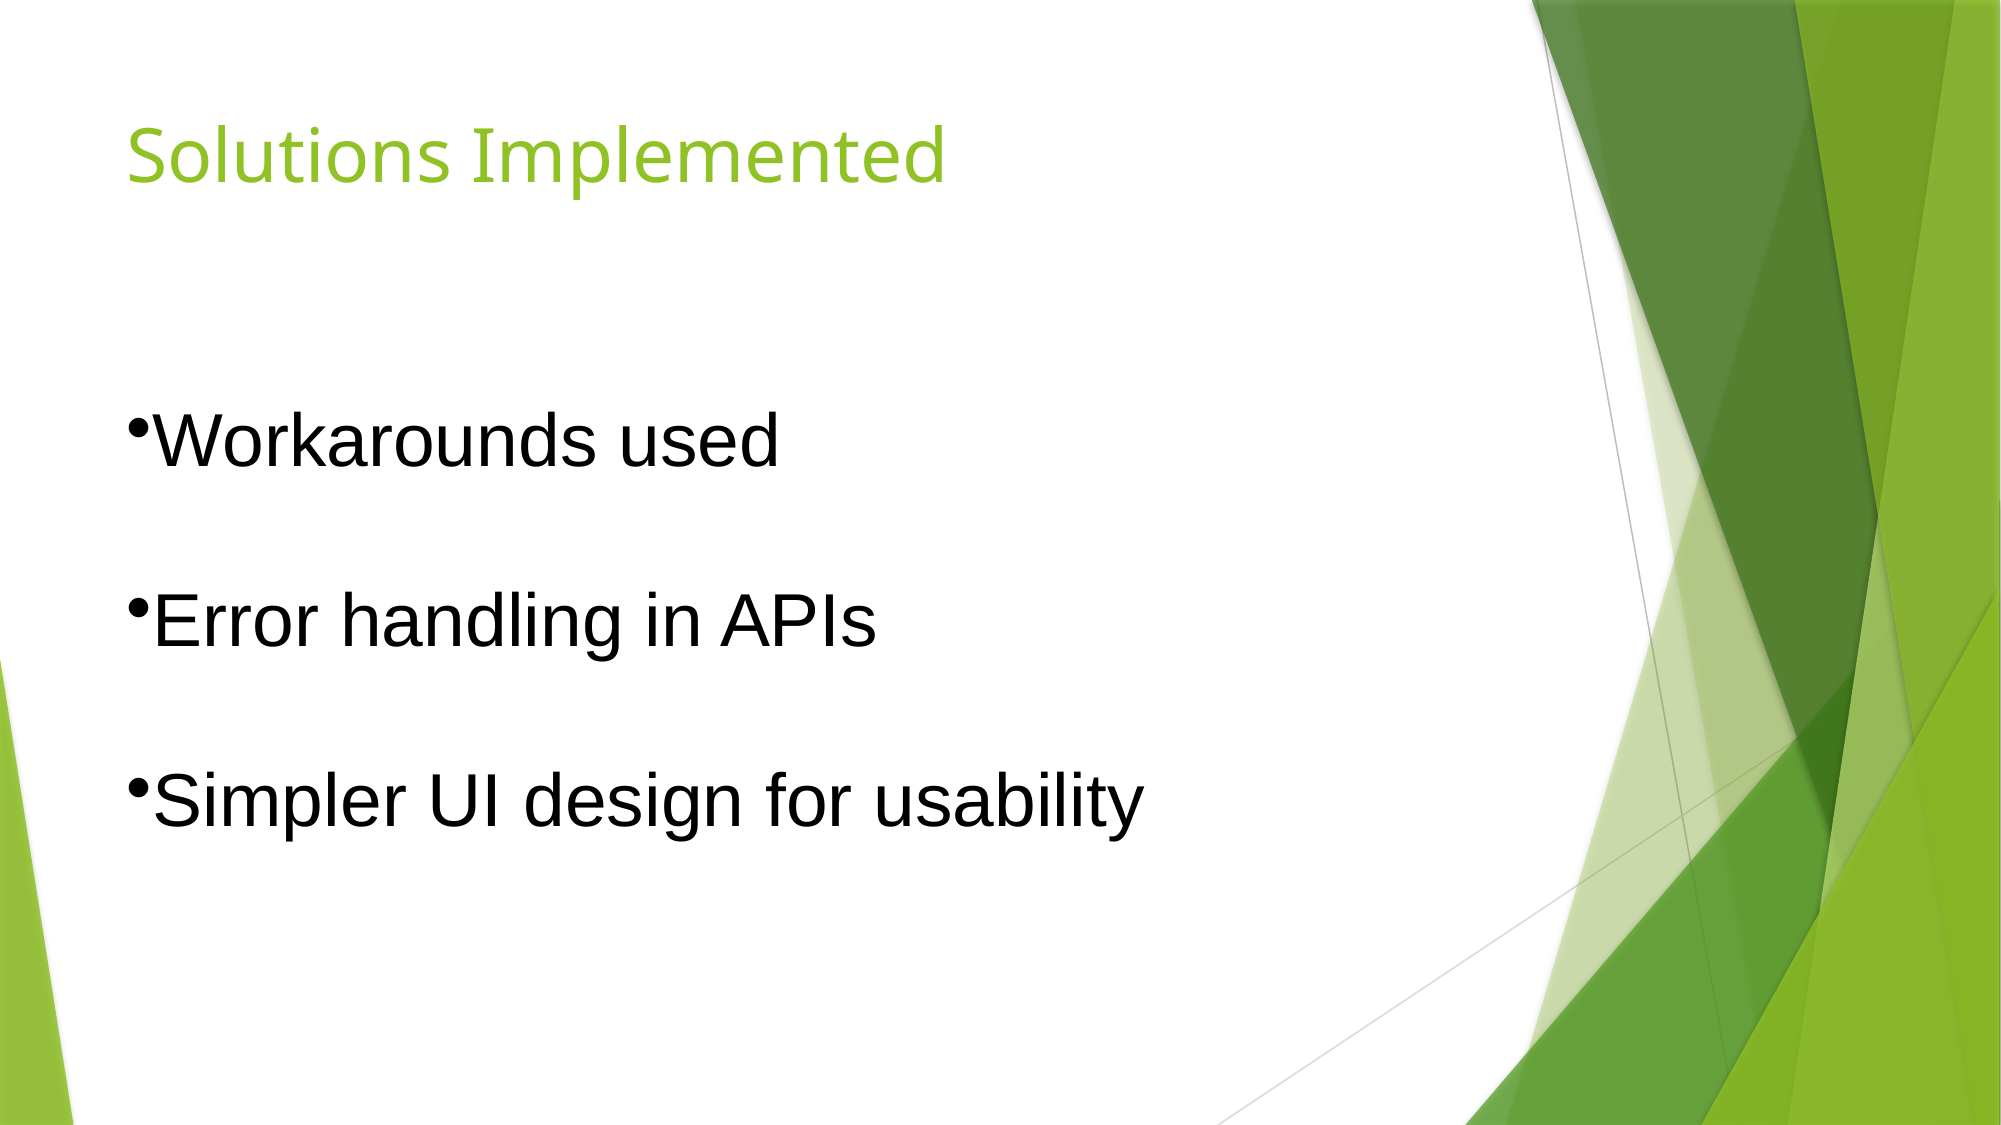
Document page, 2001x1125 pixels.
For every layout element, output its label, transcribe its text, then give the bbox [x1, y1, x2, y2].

title Solutions Implemented [111, 99, 1522, 243]
list Workarounds used Error handling in APIs Simpler UI design for usability [111, 290, 1170, 944]
